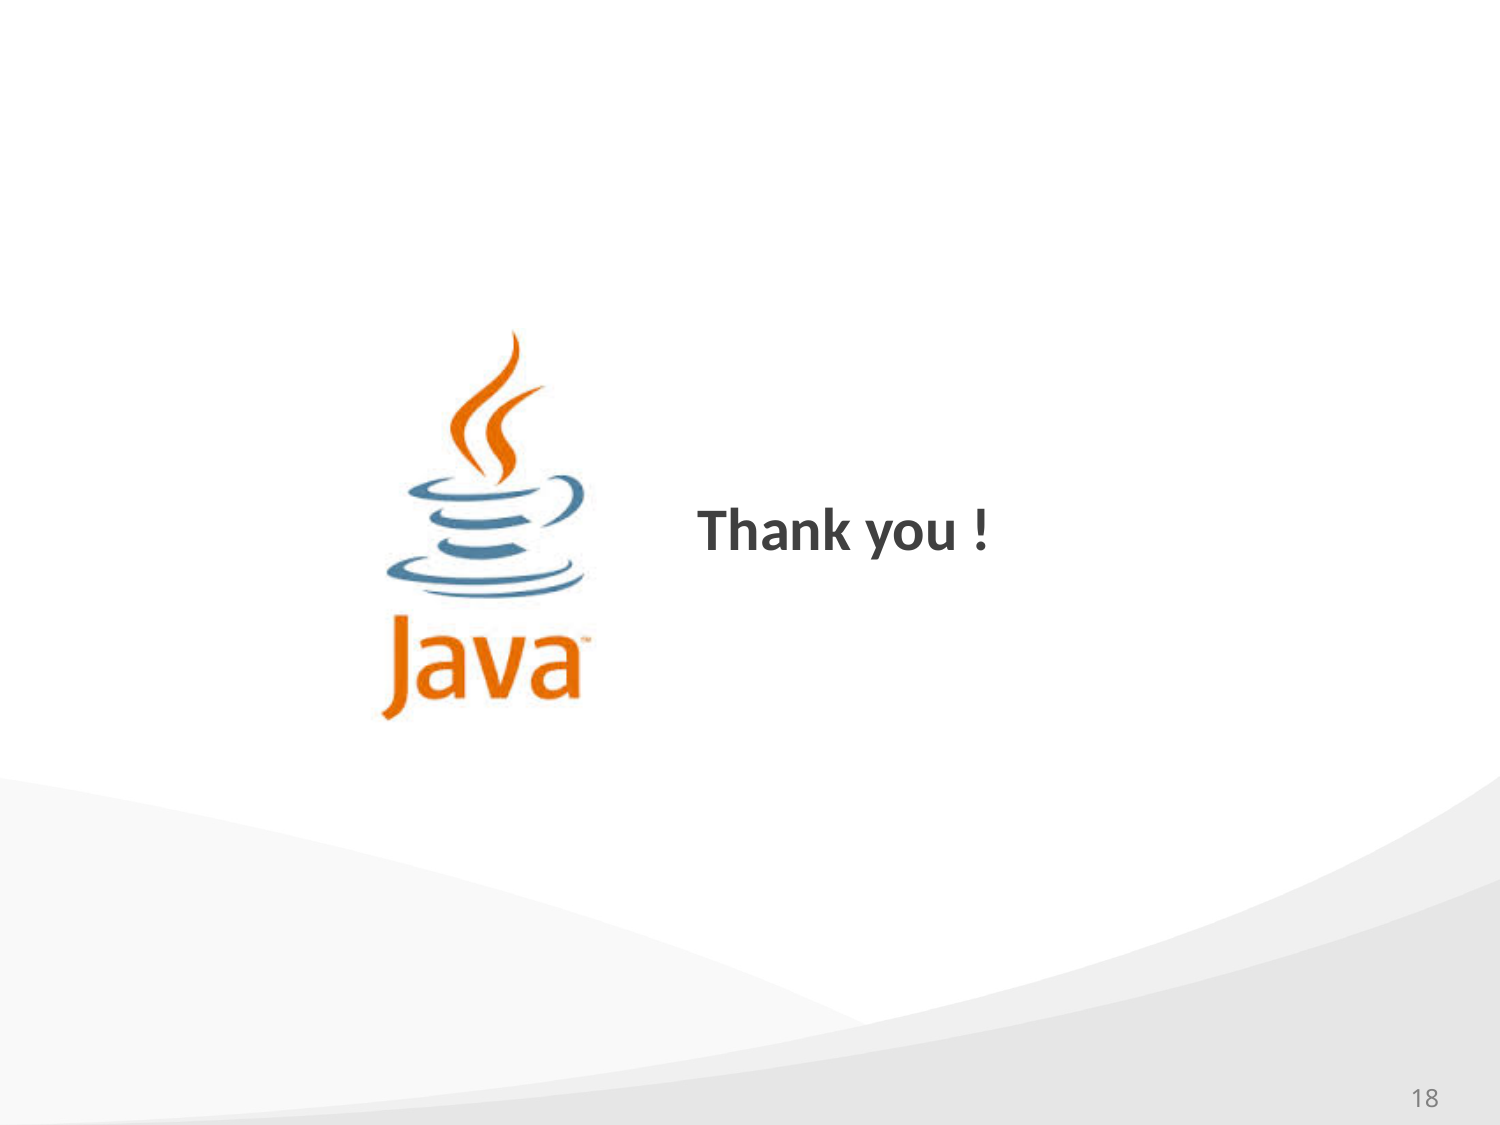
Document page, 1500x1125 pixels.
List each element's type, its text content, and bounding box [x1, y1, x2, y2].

title Thank you ! [687, 482, 1325, 570]
picture [0, 0, 1500, 1125]
